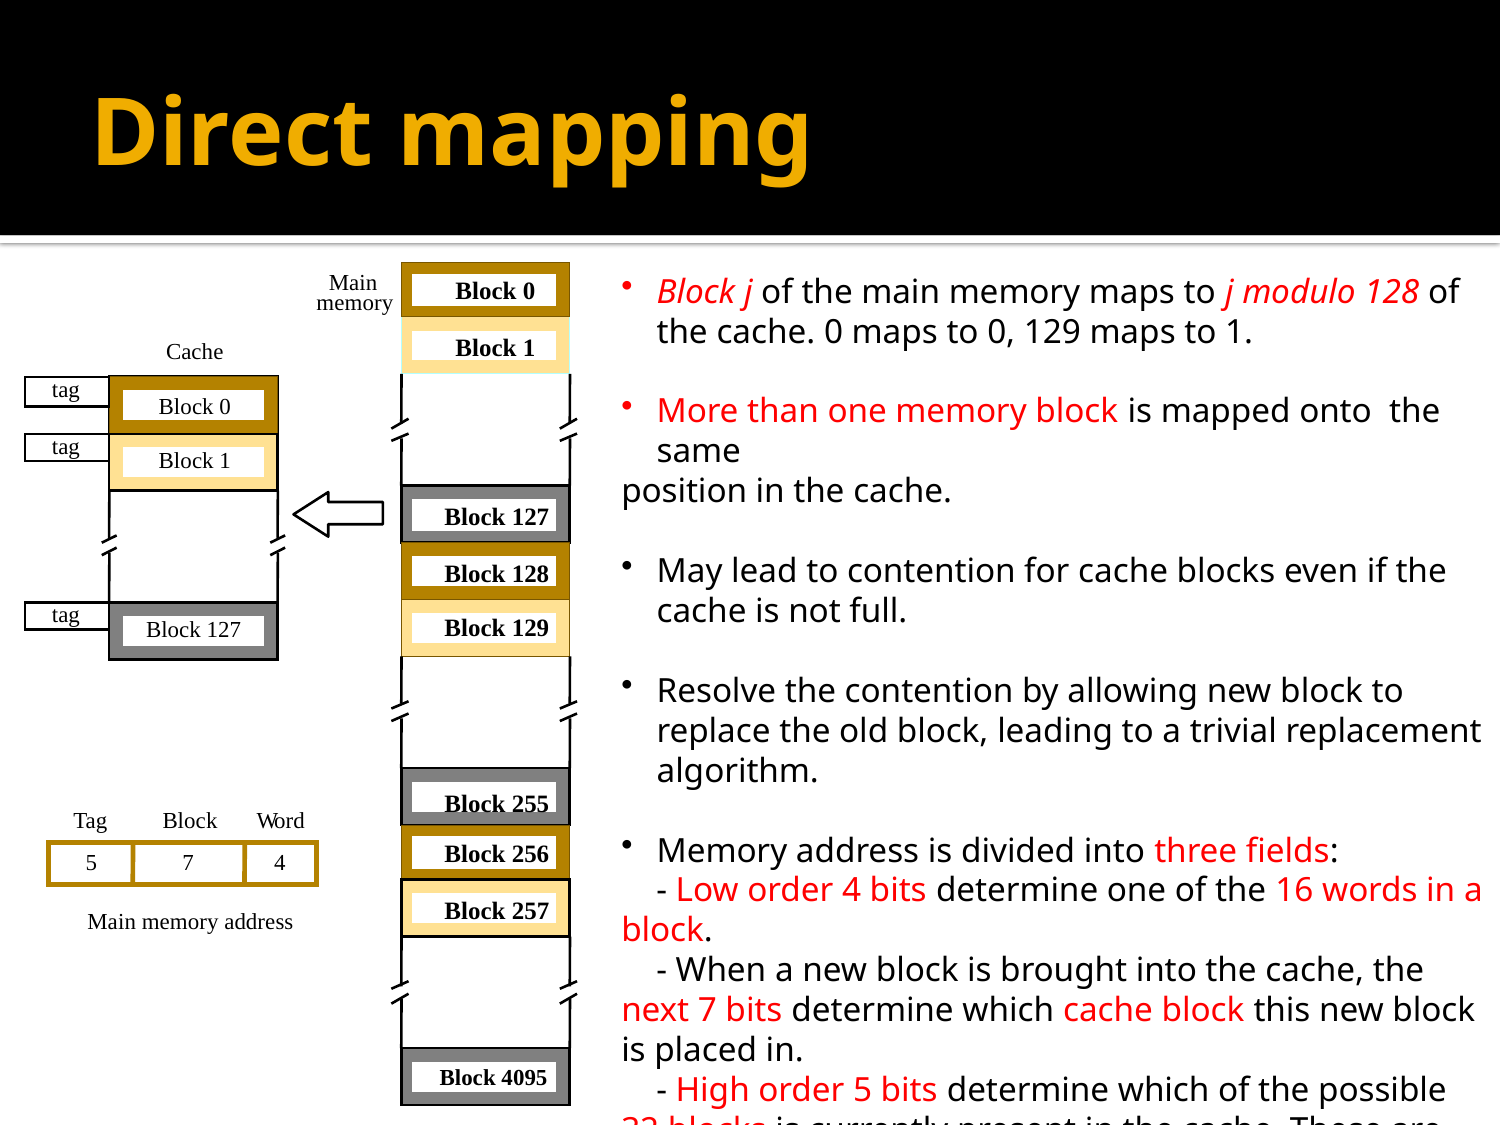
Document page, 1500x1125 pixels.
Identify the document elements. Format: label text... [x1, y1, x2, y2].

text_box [24, 262, 578, 1106]
title Direct mapping [75, 24, 1425, 231]
text_box Block j of the main memory maps to j modulo 128 of the cache. 0 maps to 0, 129 maps to 1. More than one memory block is mapped onto the same position in the cache. May lead to contention for cache blocks even if the cache is not full. Resolve the contention by allowing new block to replace the old block, leading to a trivial replacement algorithm. Memory address is divided into three fields: - Low order 4 bits determine one of the 16 words in a block. - When a new block is brought into the cache, the next 7 bits determine which cache block this new block is placed in. - High order 5 bits determine which of the possible 32 blocks is currently present in the cache. These are tag bits. Simple to implement but not very flexible. [606, 262, 1500, 1125]
